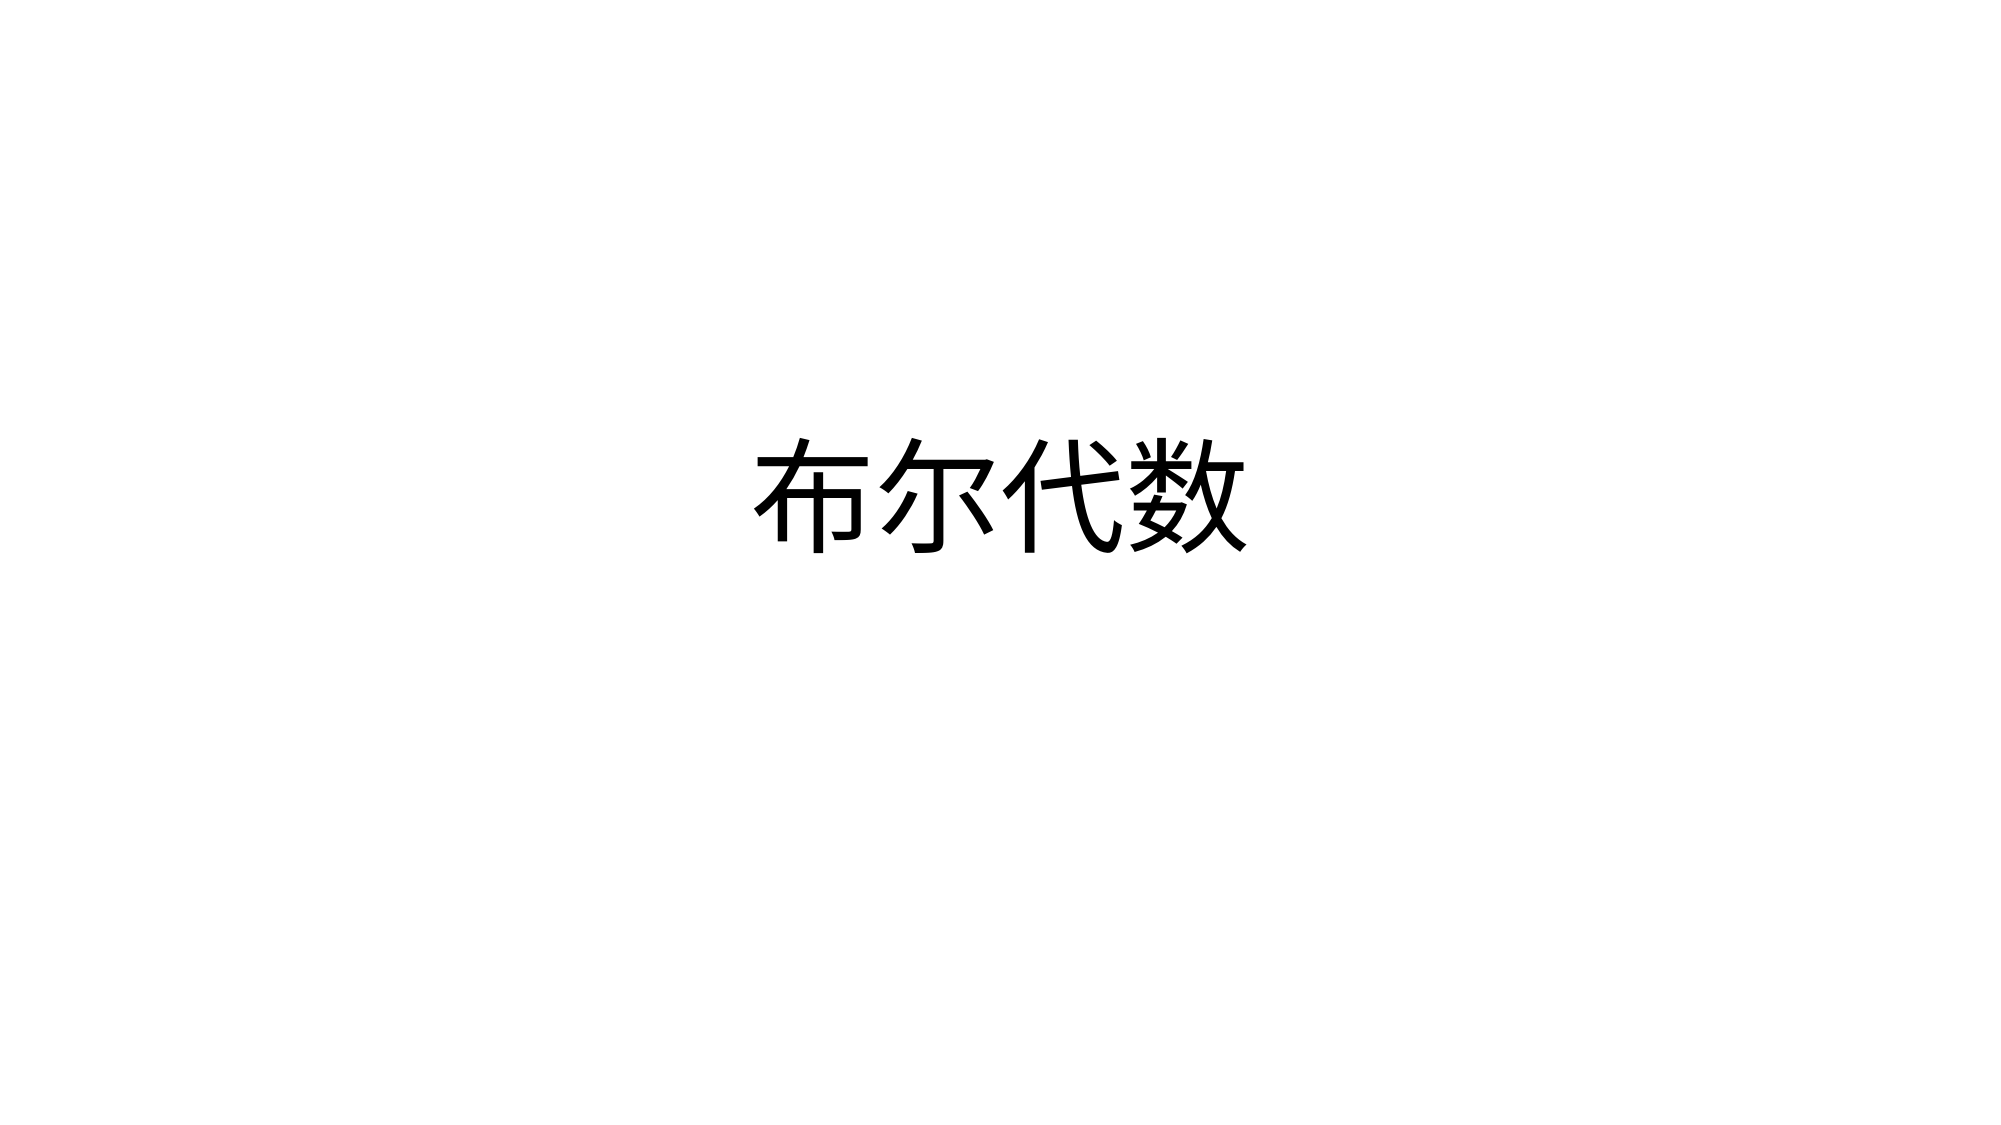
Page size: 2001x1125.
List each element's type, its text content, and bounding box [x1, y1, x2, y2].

title 布尔代数 [249, 217, 1750, 576]
